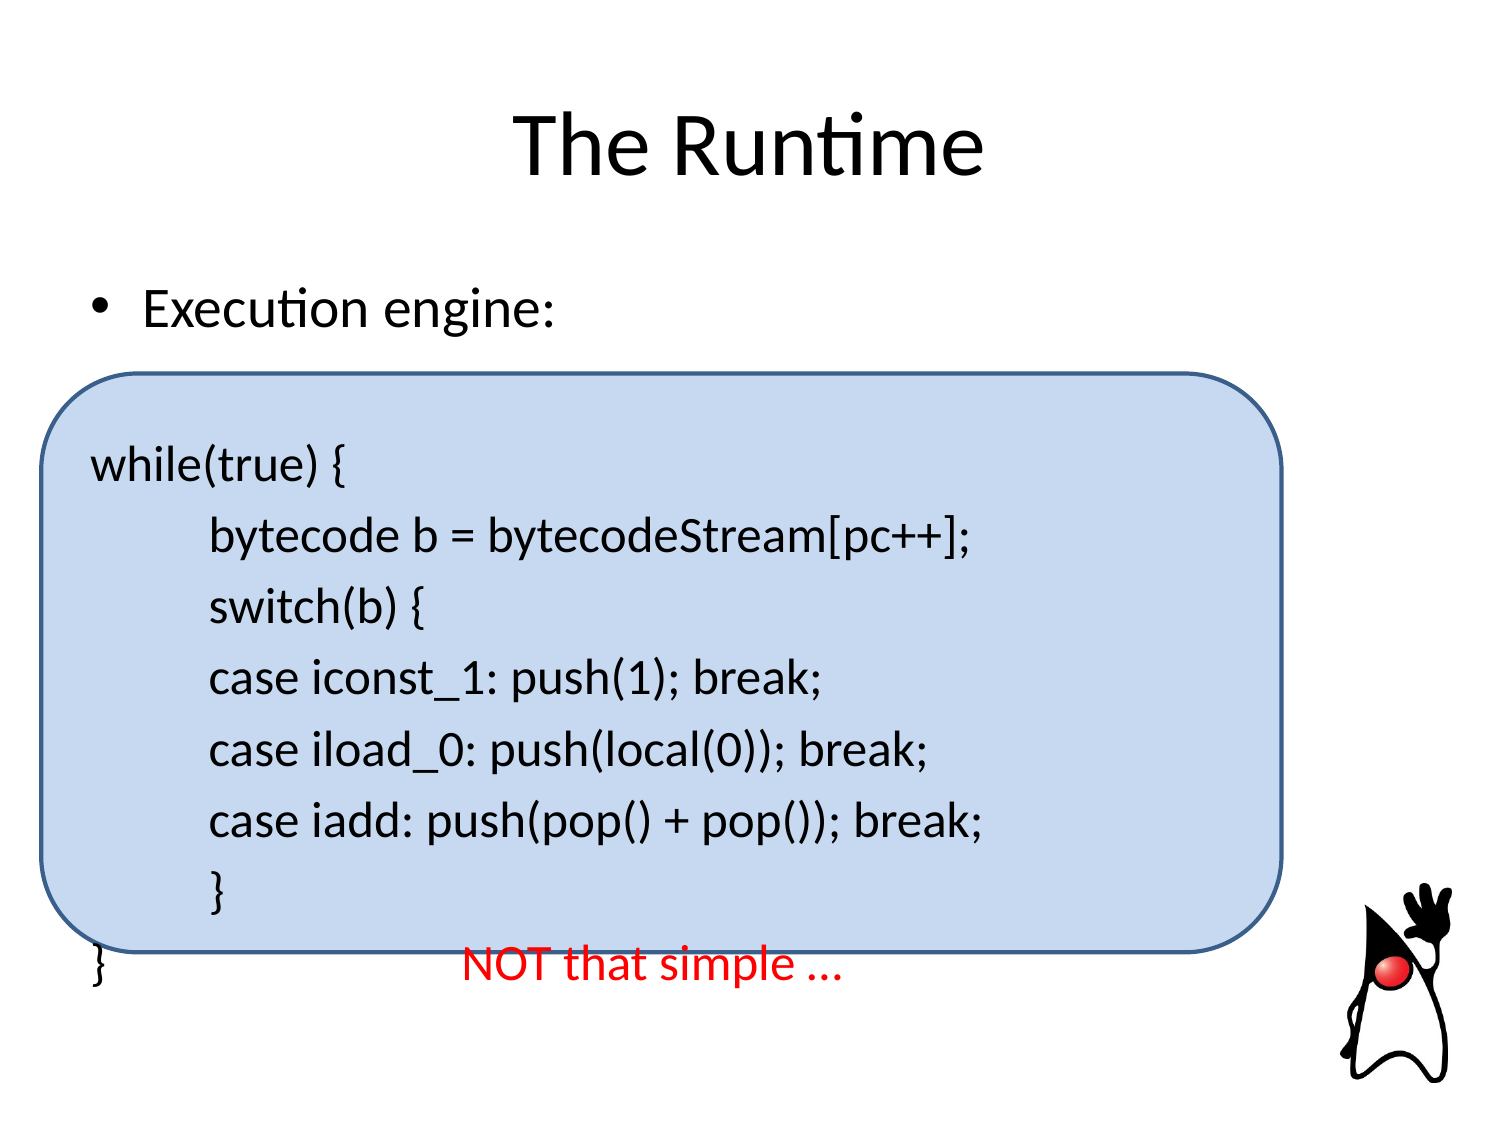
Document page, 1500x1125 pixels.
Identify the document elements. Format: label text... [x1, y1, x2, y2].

title The Runtime [75, 45, 1425, 233]
picture [1340, 883, 1452, 1083]
list Execution engine: while(true) { bytecode b = bytecodeStream[pc++]; switch(b) { case iconst_1: push(1); break; case iload_0: push(local(0)); break; case iadd: push(pop() + pop()); break; } } NOT that simple … [75, 262, 1425, 1005]
text_box [39, 393, 75, 932]
